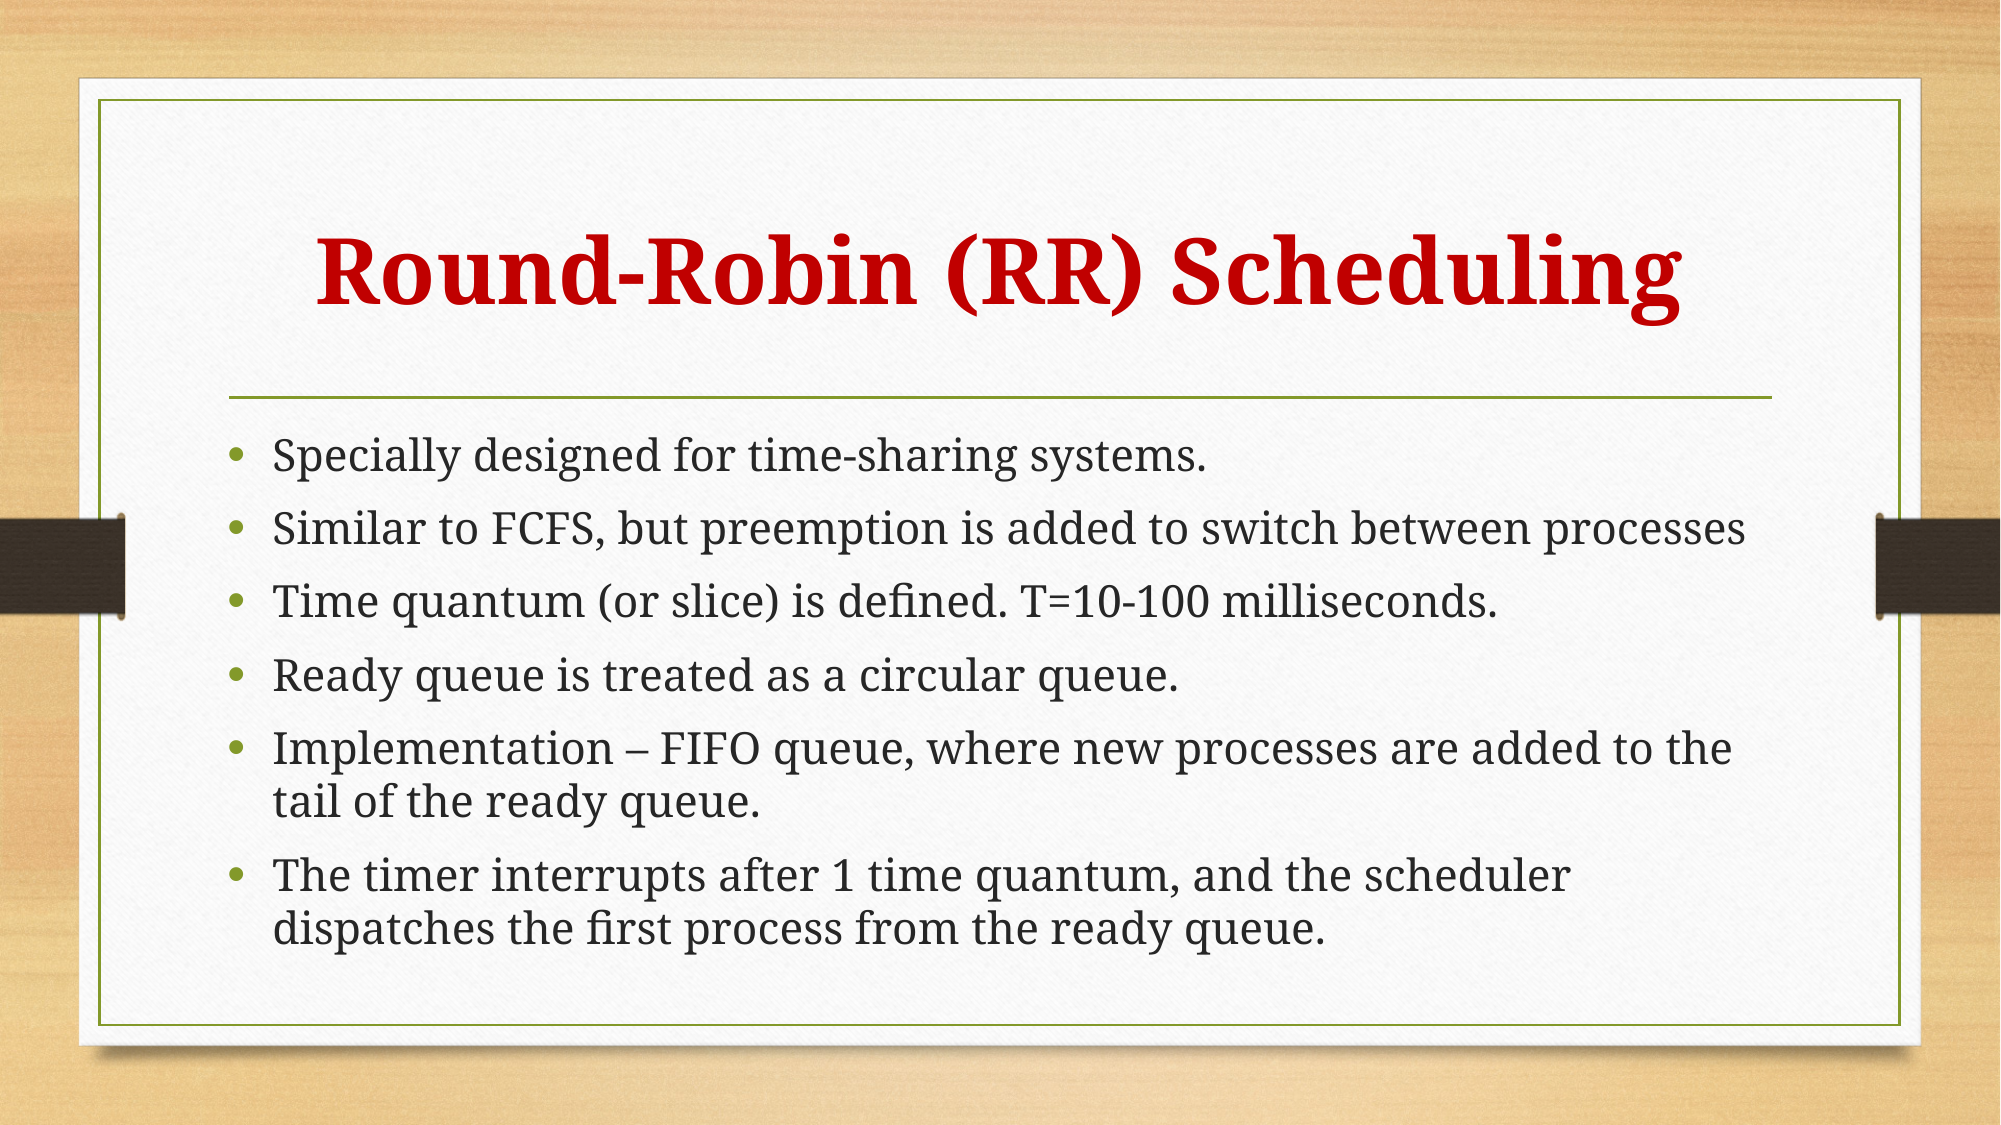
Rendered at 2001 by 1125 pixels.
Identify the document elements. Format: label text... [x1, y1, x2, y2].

list Specially designed for time-sharing systems. Similar to FCFS, but preemption is added to switch between processes Time quantum (or slice) is defined. T=10-100 milliseconds. Ready queue is treated as a circular queue. Implementation – FIFO queue, where new processes are added to the tail of the ready queue. The timer interrupts after 1 time quantum, and the scheduler dispatches the first process from the ready queue. [212, 419, 1788, 964]
title Round-Robin (RR) Scheduling [212, 161, 1788, 375]
picture [0, 0, 2001, 1125]
